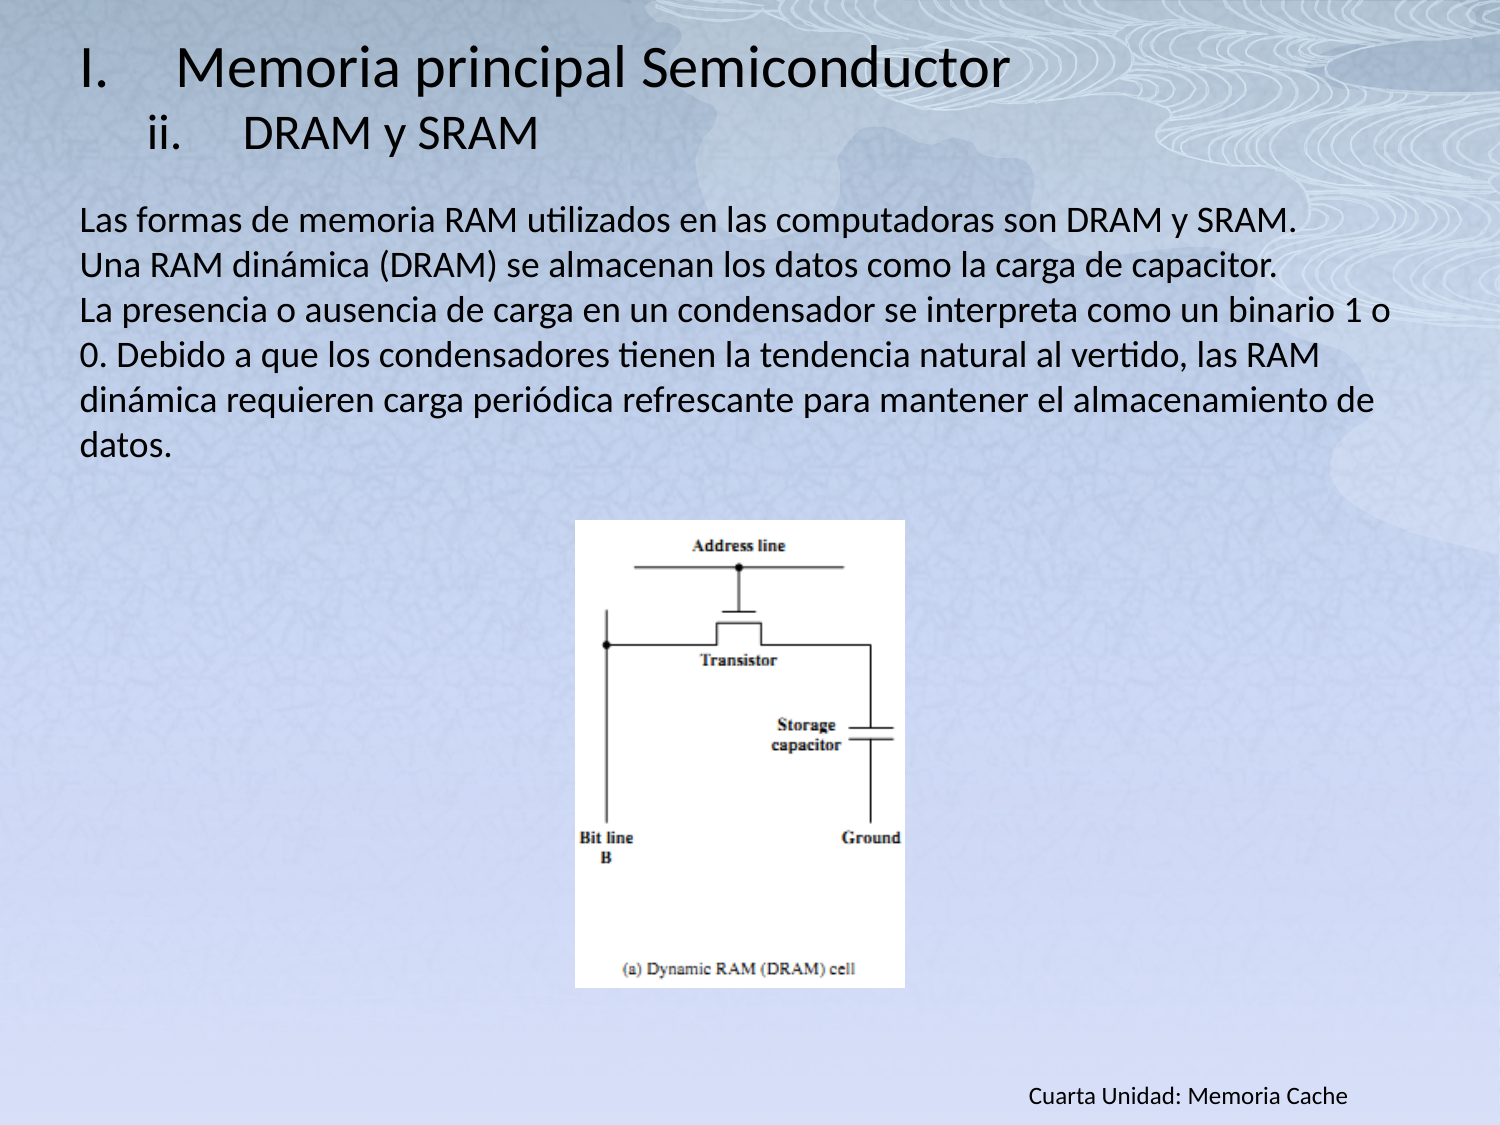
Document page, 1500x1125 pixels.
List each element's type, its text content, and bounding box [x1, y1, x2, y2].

footer Cuarta Unidad: Memoria Cache [992, 1065, 1386, 1125]
picture [575, 520, 905, 988]
text_box Memoria principal Semiconductor DRAM y SRAM [64, 0, 1415, 187]
text_box Las formas de memoria RAM utilizados en las computadoras son DRAM y SRAM. Una RAM dinámica (DRAM) se almacenan los datos como la carga de capacitor. La presencia o ausencia de carga en un condensador se interpreta como un binario 1 o 0. Debido a que los condensadores tienen la tendencia natural al vertido, las RAM dinámica requieren carga periódica refrescante para mantener el almacenamiento de datos. [64, 187, 1415, 518]
